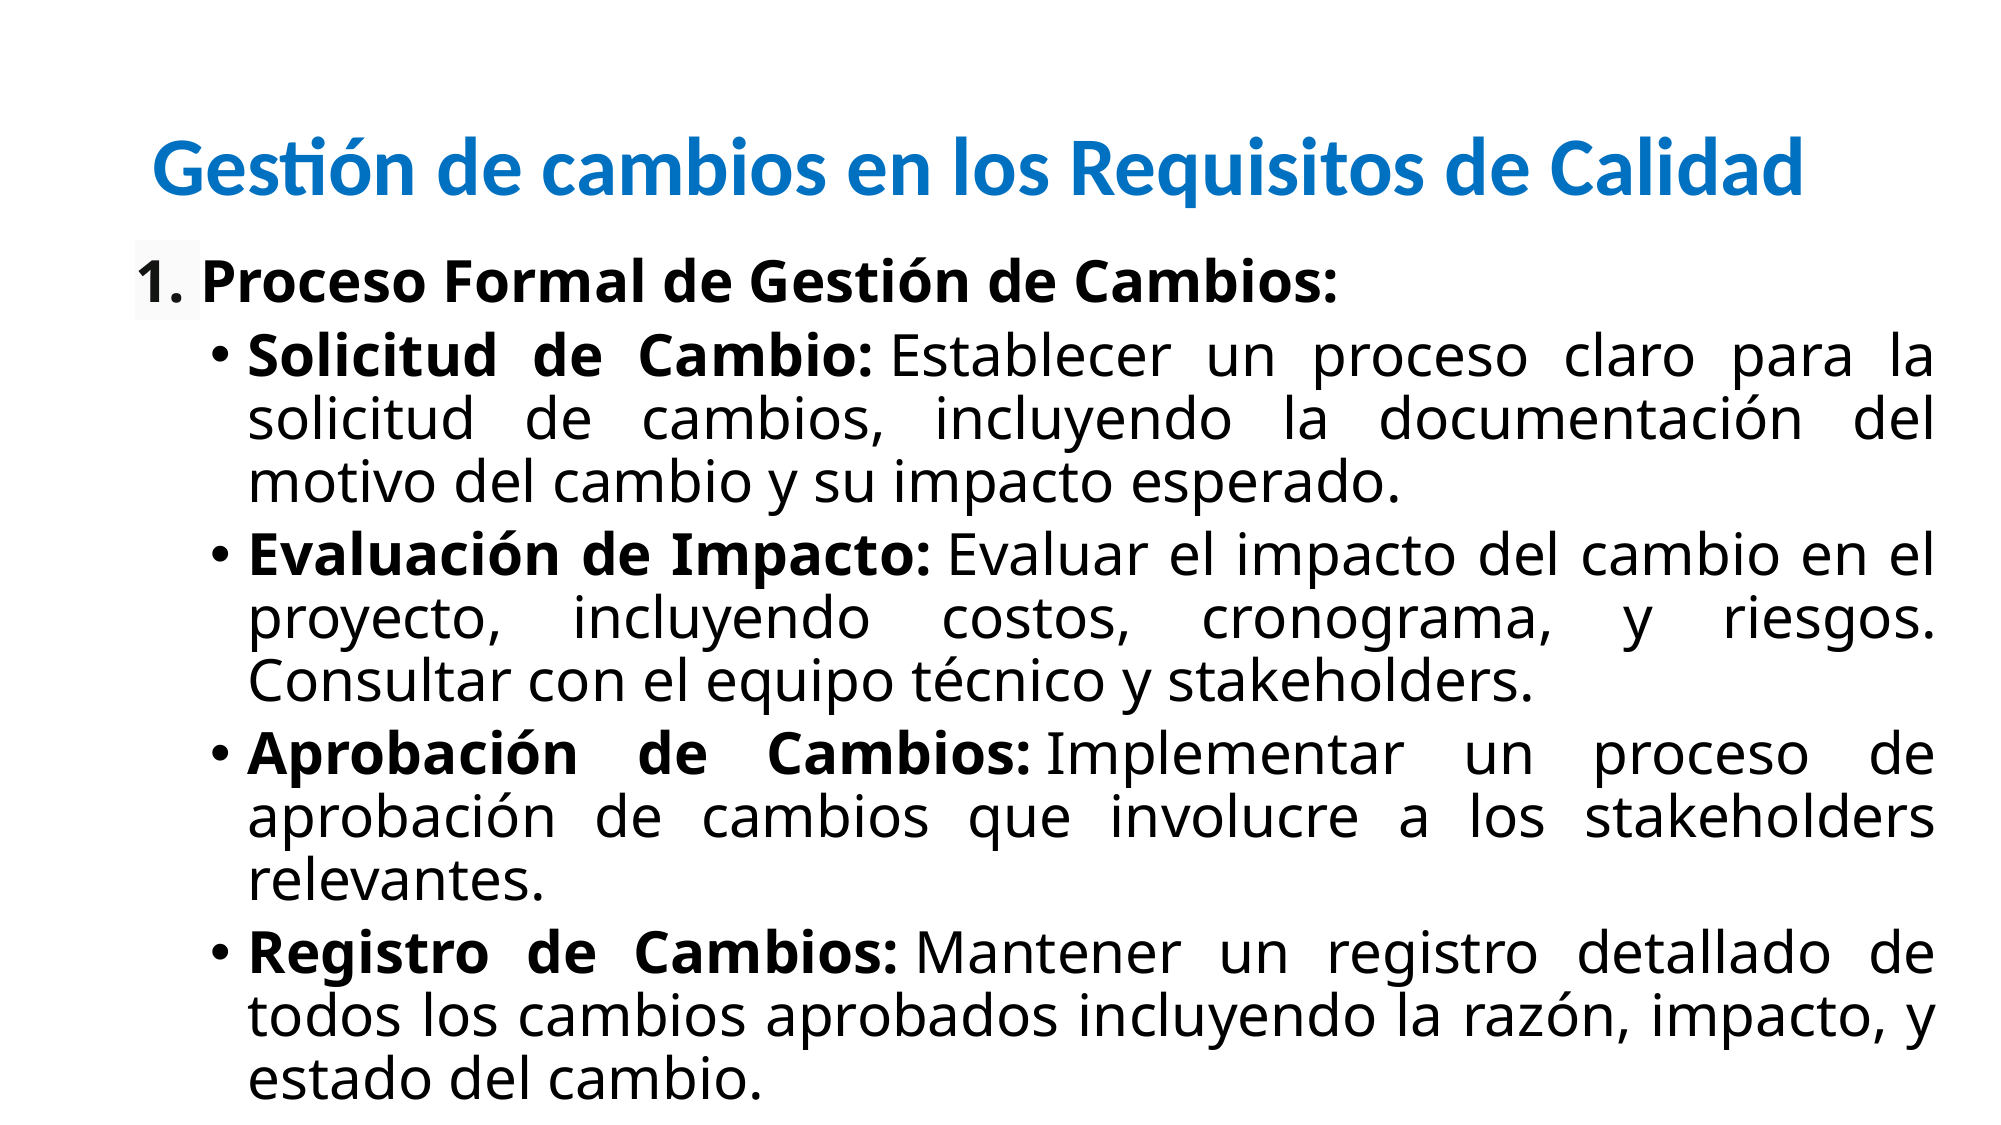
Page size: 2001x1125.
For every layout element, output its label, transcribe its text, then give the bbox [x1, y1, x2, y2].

title Gestión de cambios en los Requisitos de Calidad [137, 59, 2000, 278]
list 1. Proceso Formal de Gestión de Cambios: Solicitud de Cambio: Establecer un proceso claro para la solicitud de cambios, incluyendo la documentación del motivo del cambio y su impacto esperado. Evaluación de Impacto: Evaluar el impacto del cambio en el proyecto, incluyendo costos, cronograma, y riesgos. Consultar con el equipo técnico y stakeholders. Aprobación de Cambios: Implementar un proceso de aprobación de cambios que involucre a los stakeholders relevantes. Registro de Cambios: Mantener un registro detallado de todos los cambios aprobados incluyendo la razón, impacto, y estado del cambio. [120, 244, 1952, 1080]
